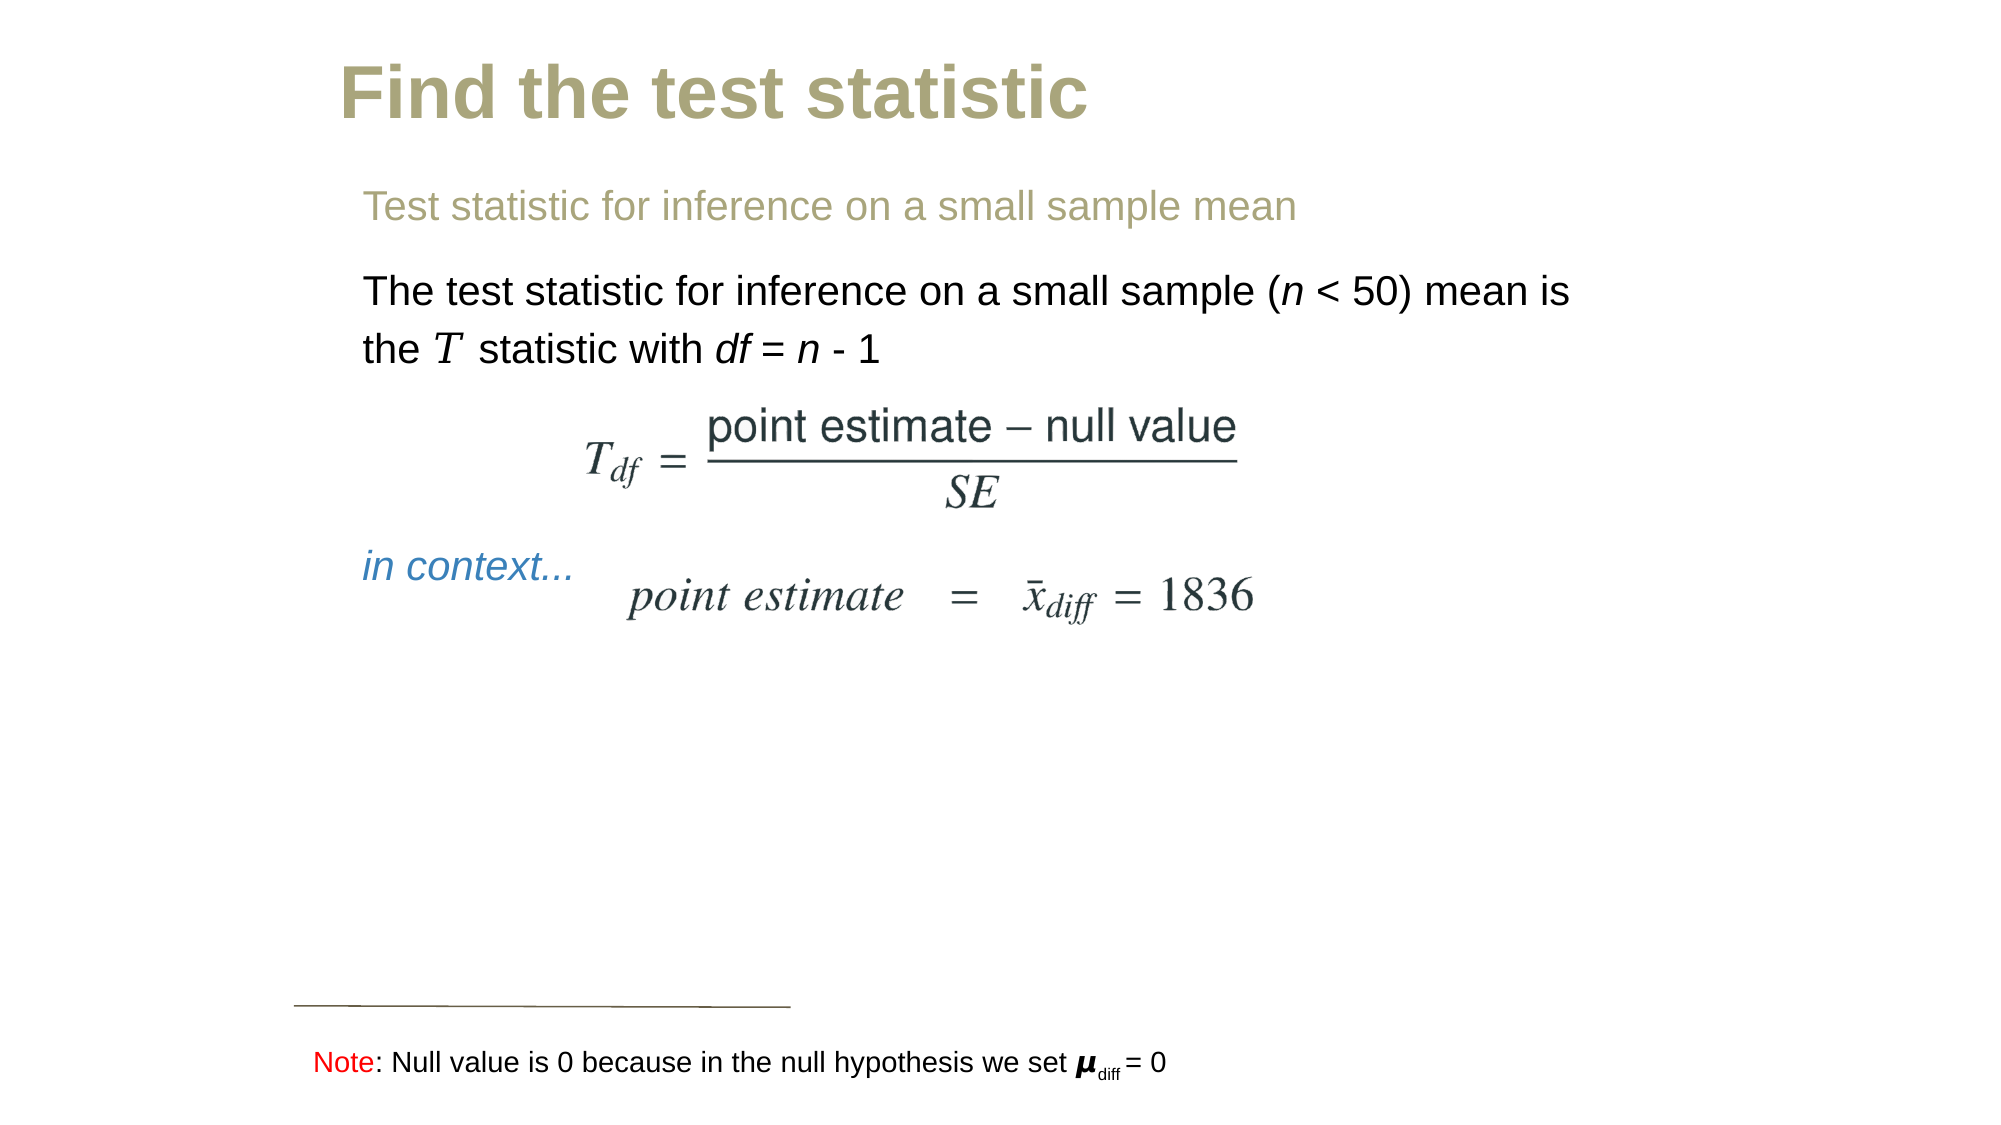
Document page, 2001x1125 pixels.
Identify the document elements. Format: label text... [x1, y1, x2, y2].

picture [622, 569, 1420, 629]
text_box in context... [347, 524, 680, 601]
title Find the test statistic [324, 24, 1675, 149]
text_box Note: Null value is 0 because in the null hypothesis we set 𝞵diff = 0 [298, 1028, 1422, 1087]
list Test statistic for inference on a small sample mean [347, 156, 1653, 241]
picture [571, 401, 1246, 516]
list The test statistic for inference on a small sample (n < 50) mean is the 𝑇 statistic with df = n - 1 [347, 241, 1653, 383]
